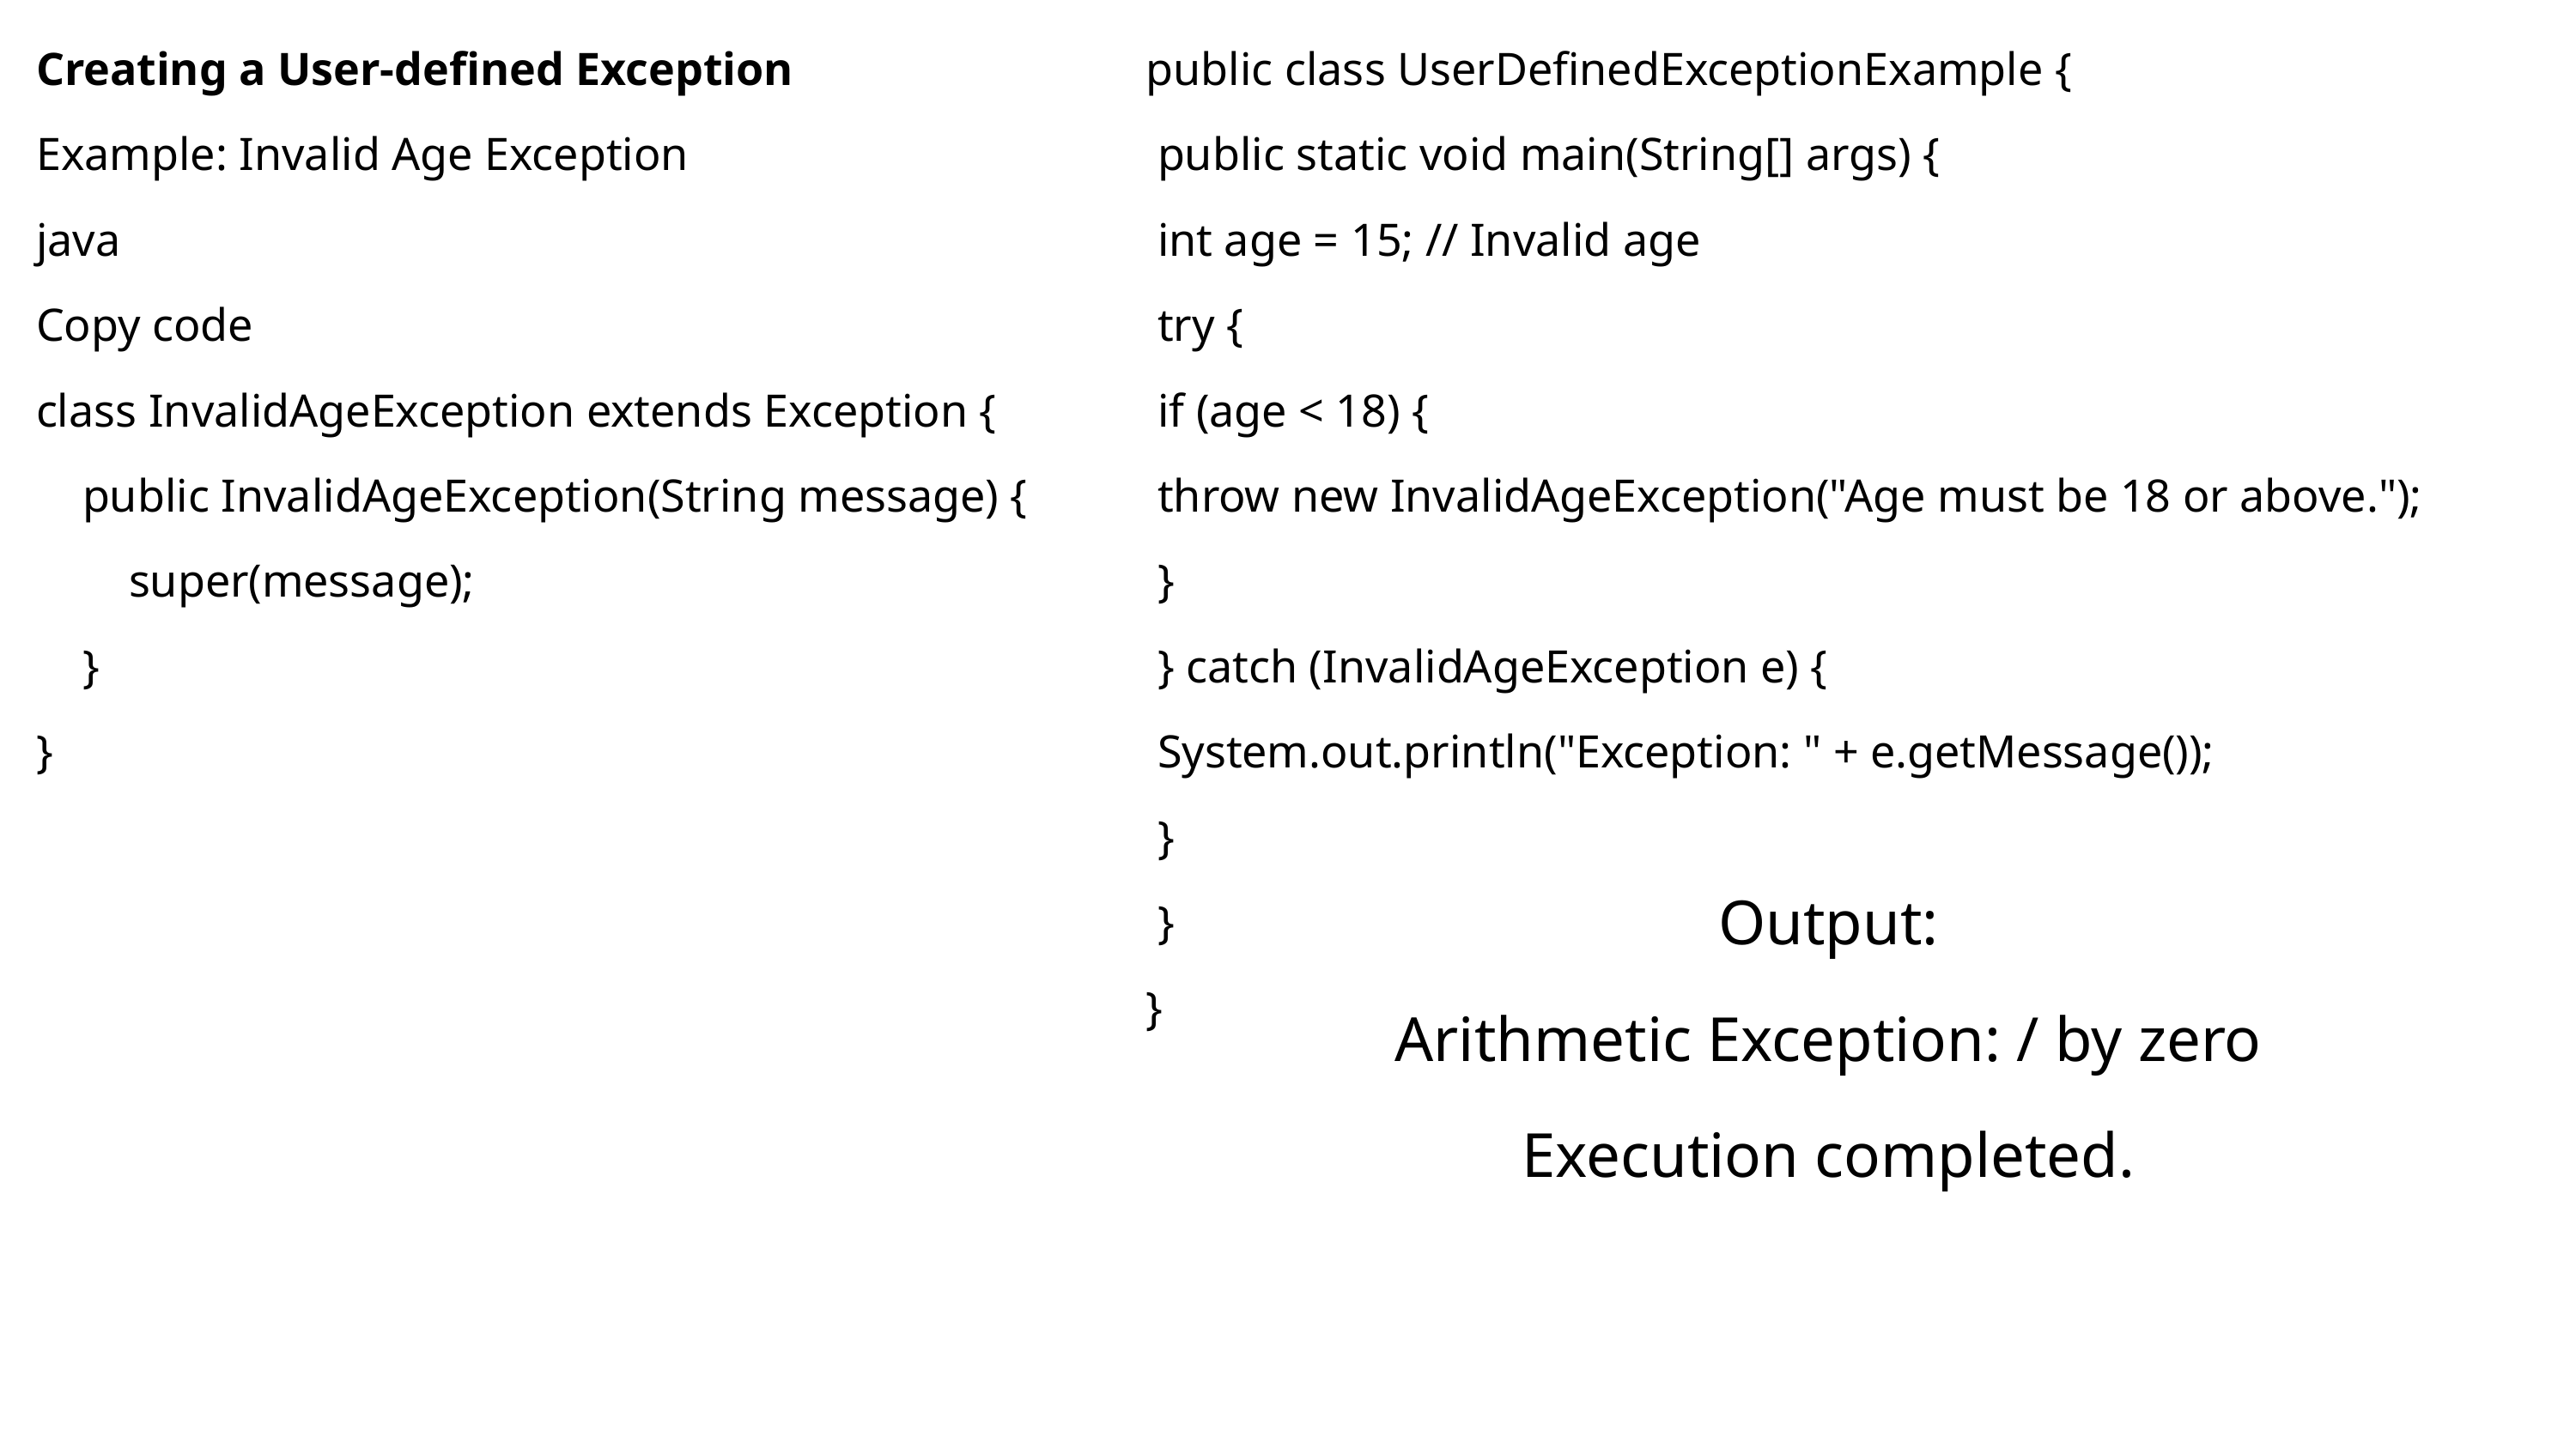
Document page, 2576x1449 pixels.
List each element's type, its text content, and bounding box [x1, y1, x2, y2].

text_box Creating a User-defined Exception Example: Invalid Age Exception java Copy code class InvalidAgeException extends Exception { public InvalidAgeException(String message) { super(message); } } [36, 9, 1049, 863]
text_box public class UserDefinedExceptionExample { public static void main(String[] args) { int age = 15; // Invalid age try { if (age < 18) { throw new InvalidAgeException("Age must be 18 or above."); } } catch (InvalidAgeException e) { System.out.println("Exception: " + e.getMessage()); } } } [1145, 9, 2454, 1034]
text_box Output: Arithmetic Exception: / by zero Execution completed. [1377, 840, 2280, 1190]
